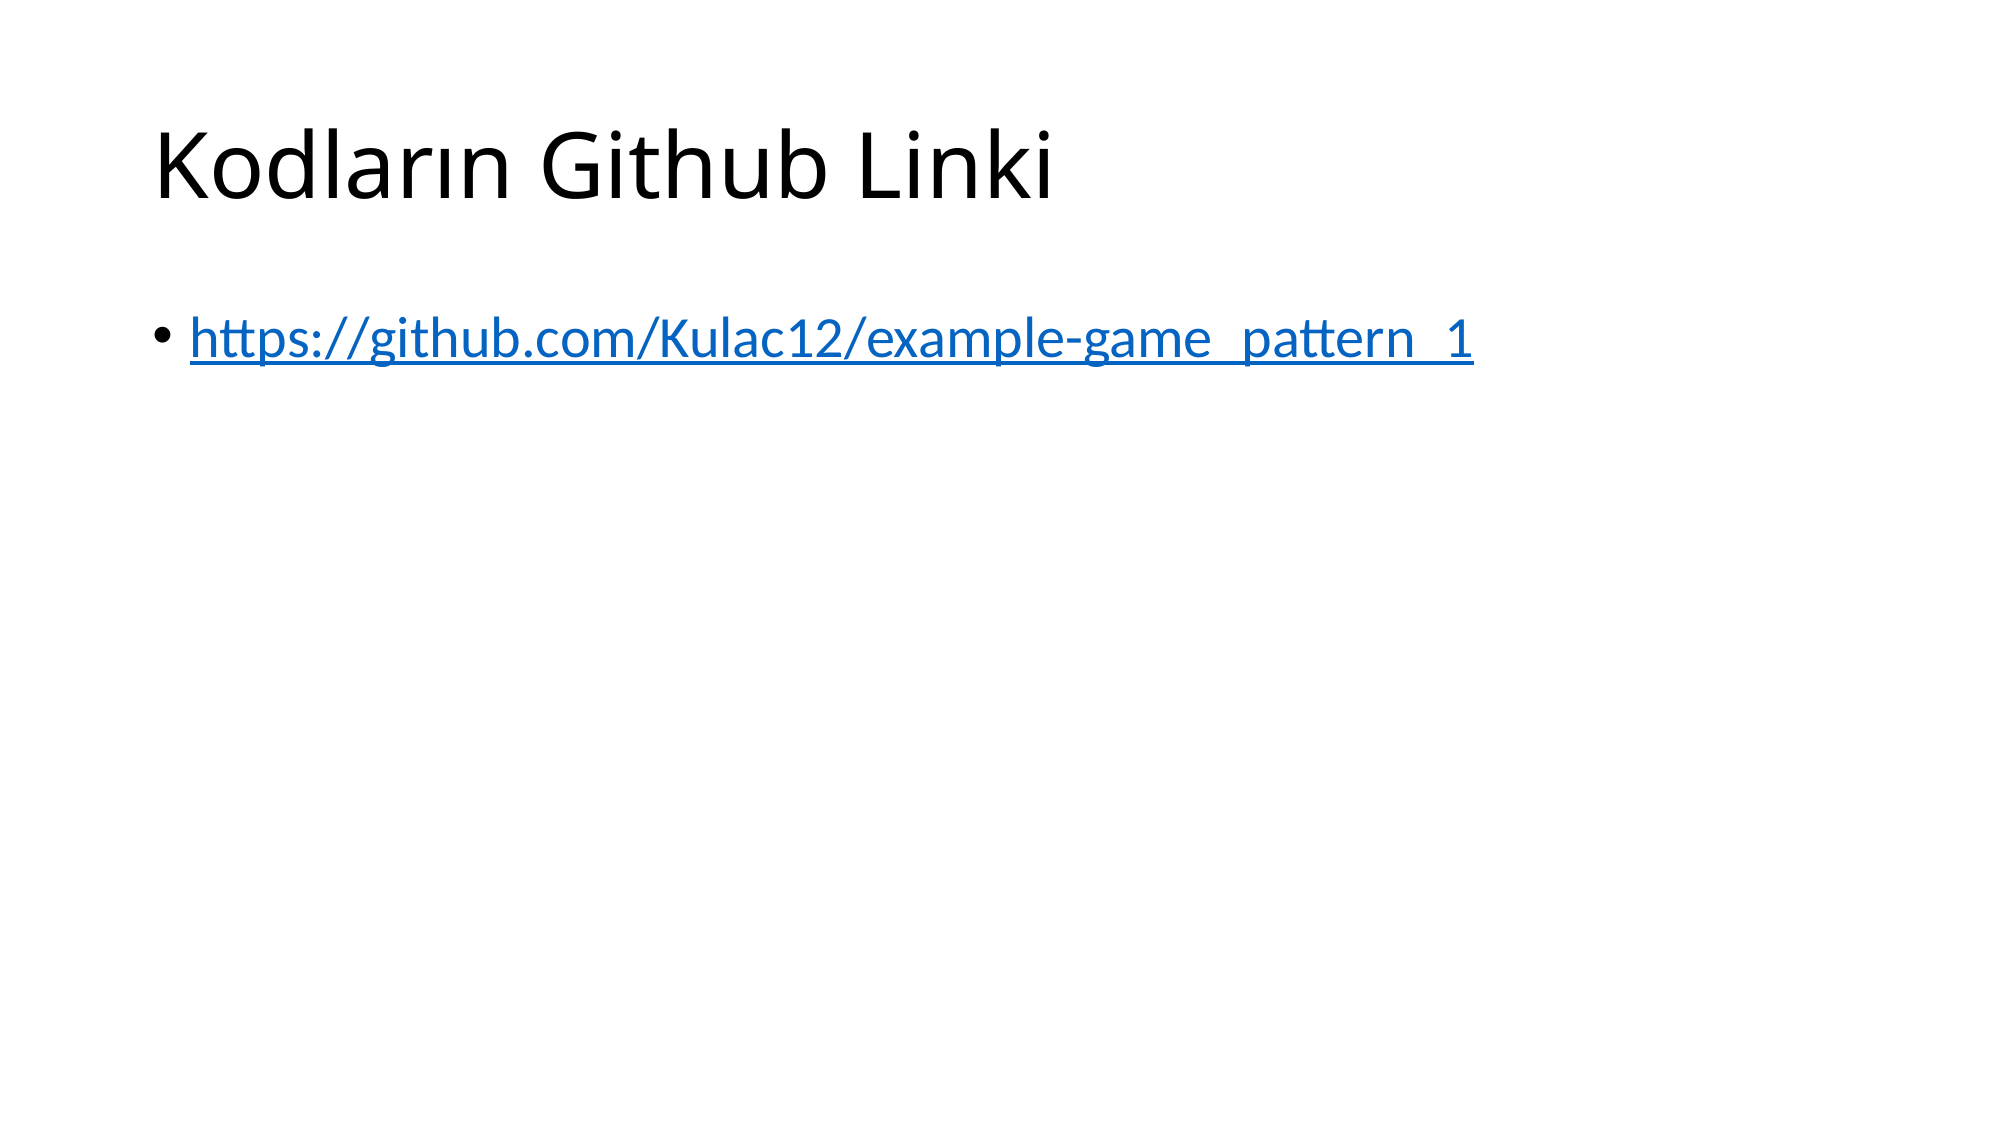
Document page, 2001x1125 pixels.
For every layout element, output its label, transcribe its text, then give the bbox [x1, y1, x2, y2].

list https://github.com/Kulac12/example-game_pattern_1 [137, 299, 1863, 1014]
title Kodların Github Linki [137, 59, 1863, 278]
